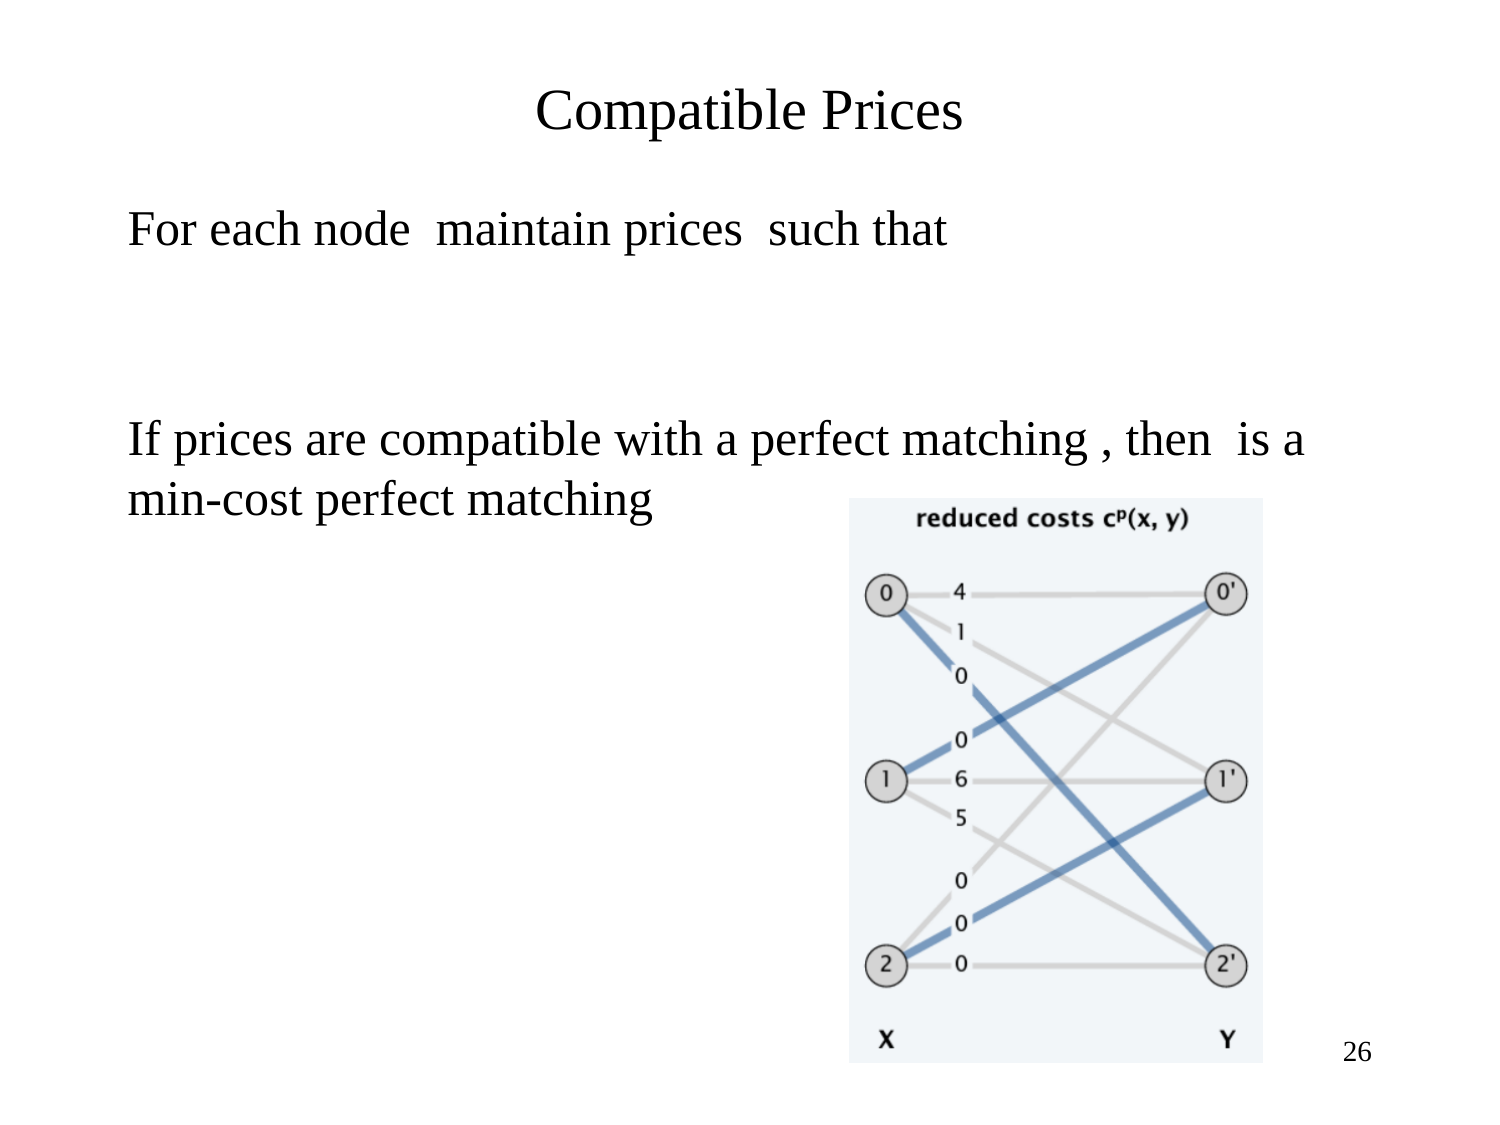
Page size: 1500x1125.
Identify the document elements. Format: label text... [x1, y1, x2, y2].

title Compatible Prices [112, 62, 1388, 150]
slide_number 26 [1074, 1025, 1388, 1100]
picture [849, 498, 1263, 1063]
